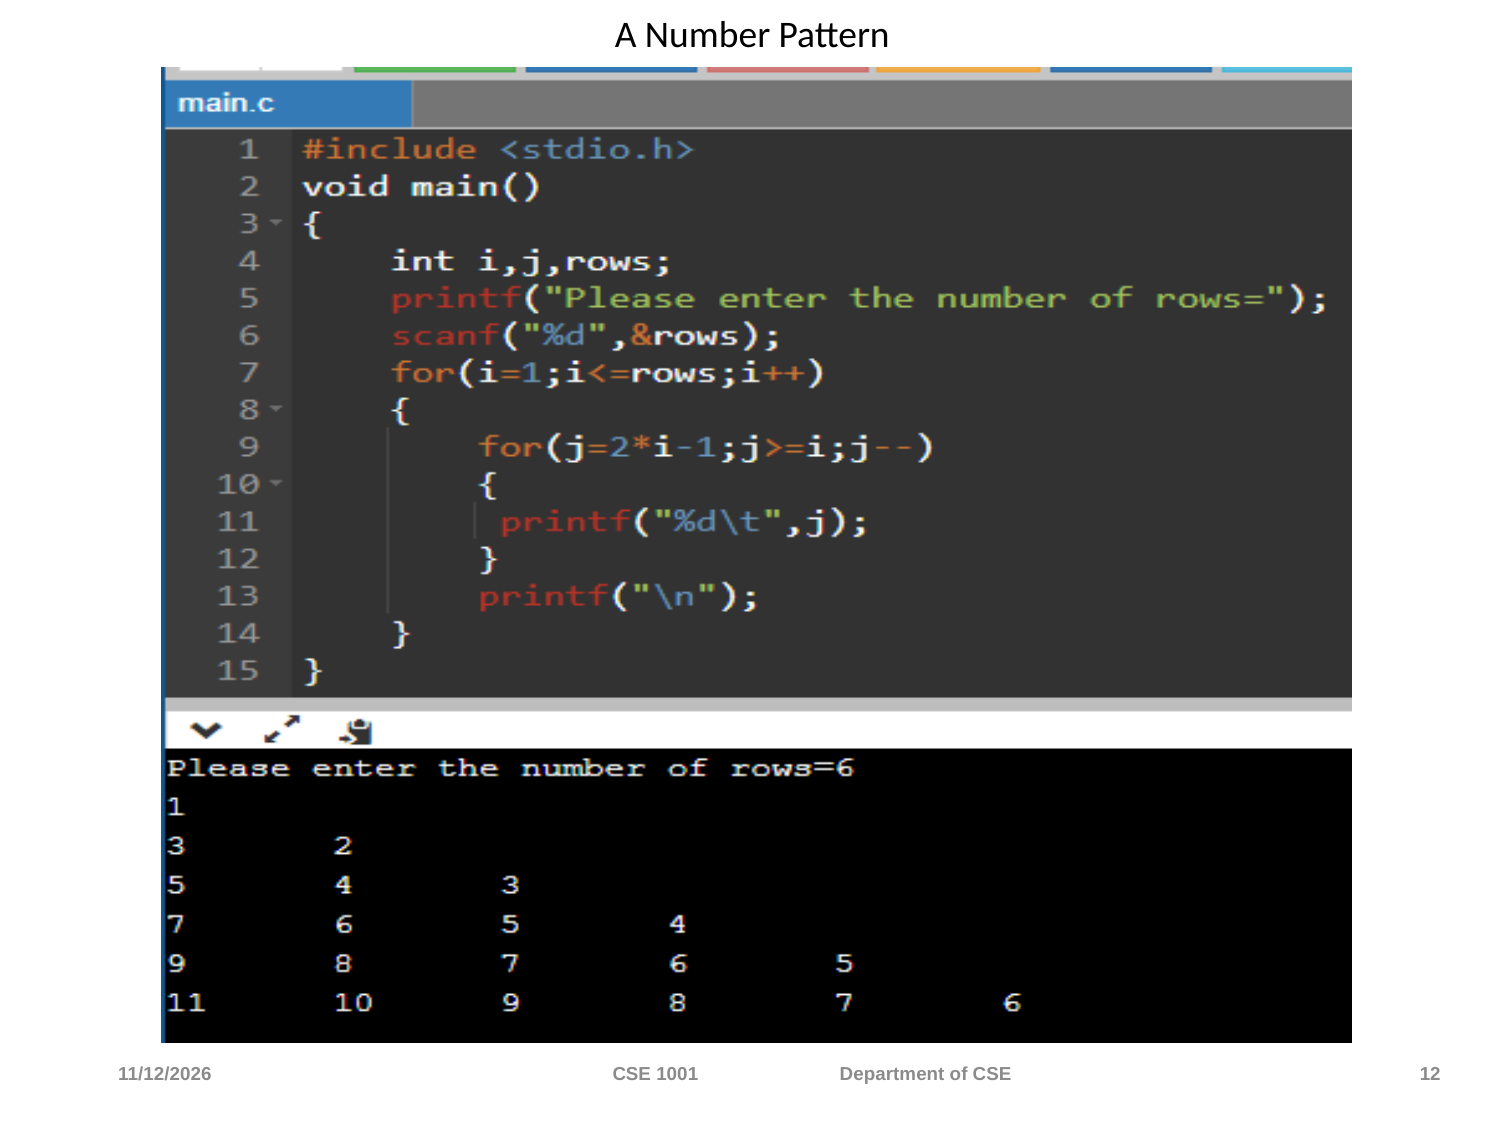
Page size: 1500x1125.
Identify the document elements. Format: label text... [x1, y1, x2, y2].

footer CSE 1001 Department of CSE [272, 1043, 1352, 1103]
subtitle A Number Pattern [194, 7, 1320, 67]
slide_number 12 [1396, 1042, 1456, 1103]
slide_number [103, 1042, 246, 1103]
picture [161, 67, 1352, 1043]
